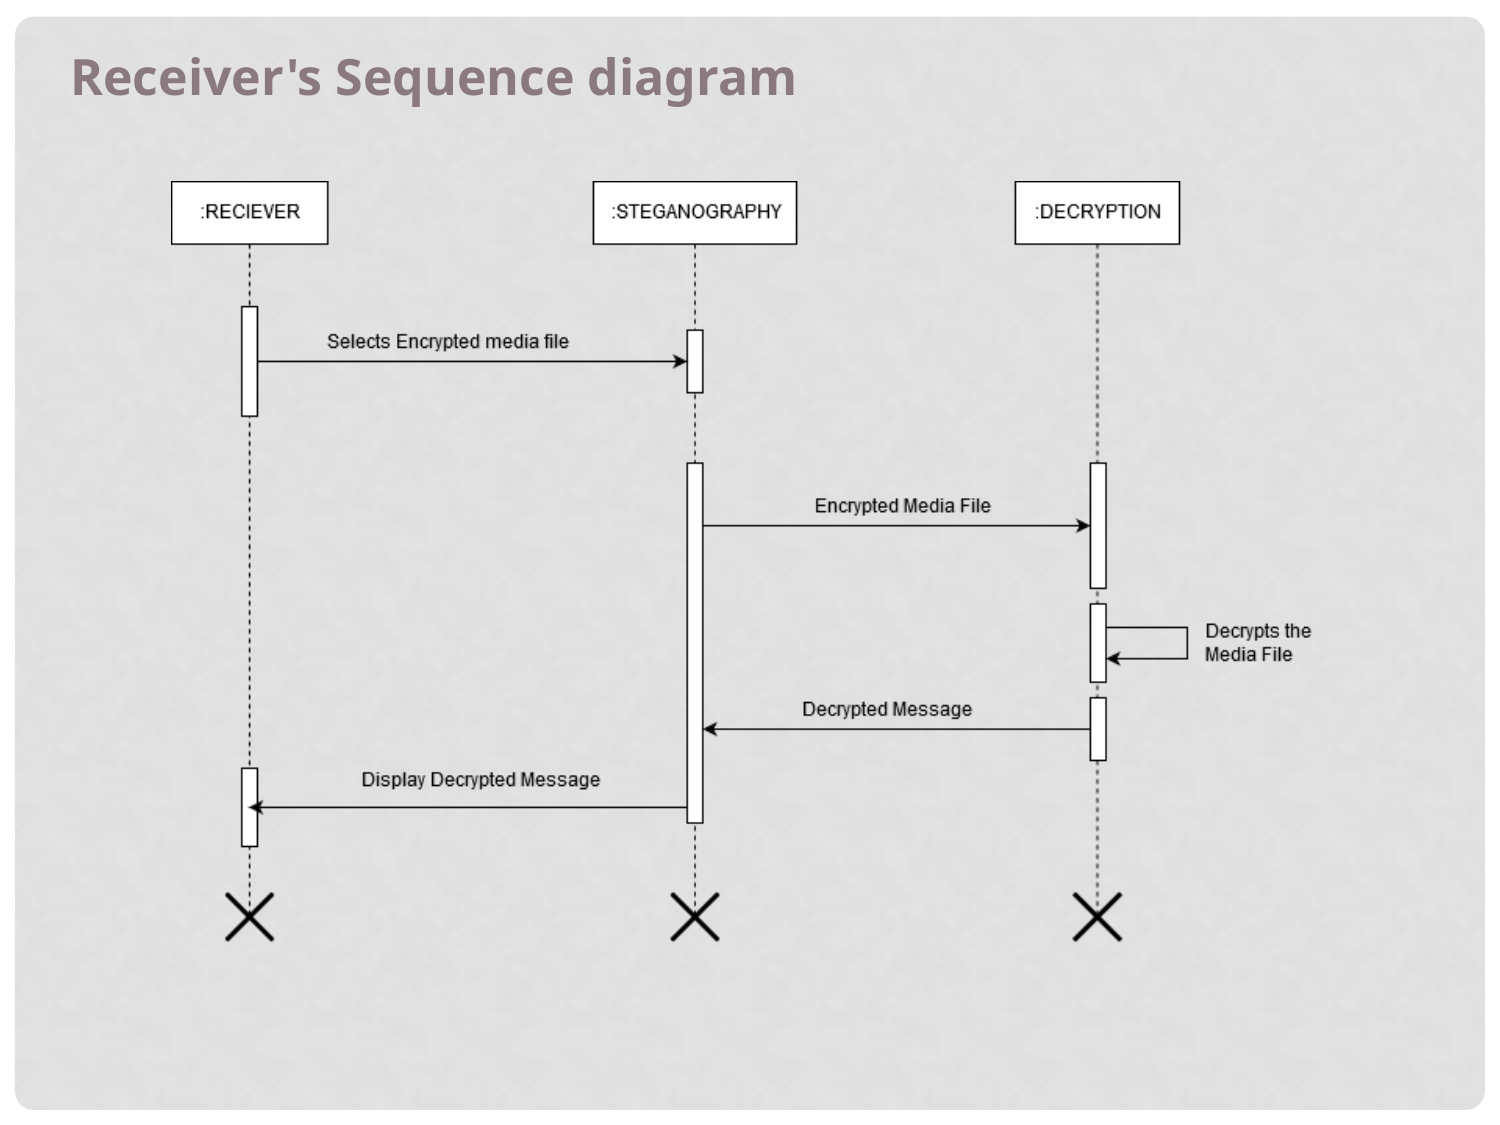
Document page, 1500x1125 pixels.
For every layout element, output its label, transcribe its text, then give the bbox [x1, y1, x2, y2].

text_box Receiver's Sequence diagram [55, 37, 814, 113]
picture [170, 181, 1330, 944]
